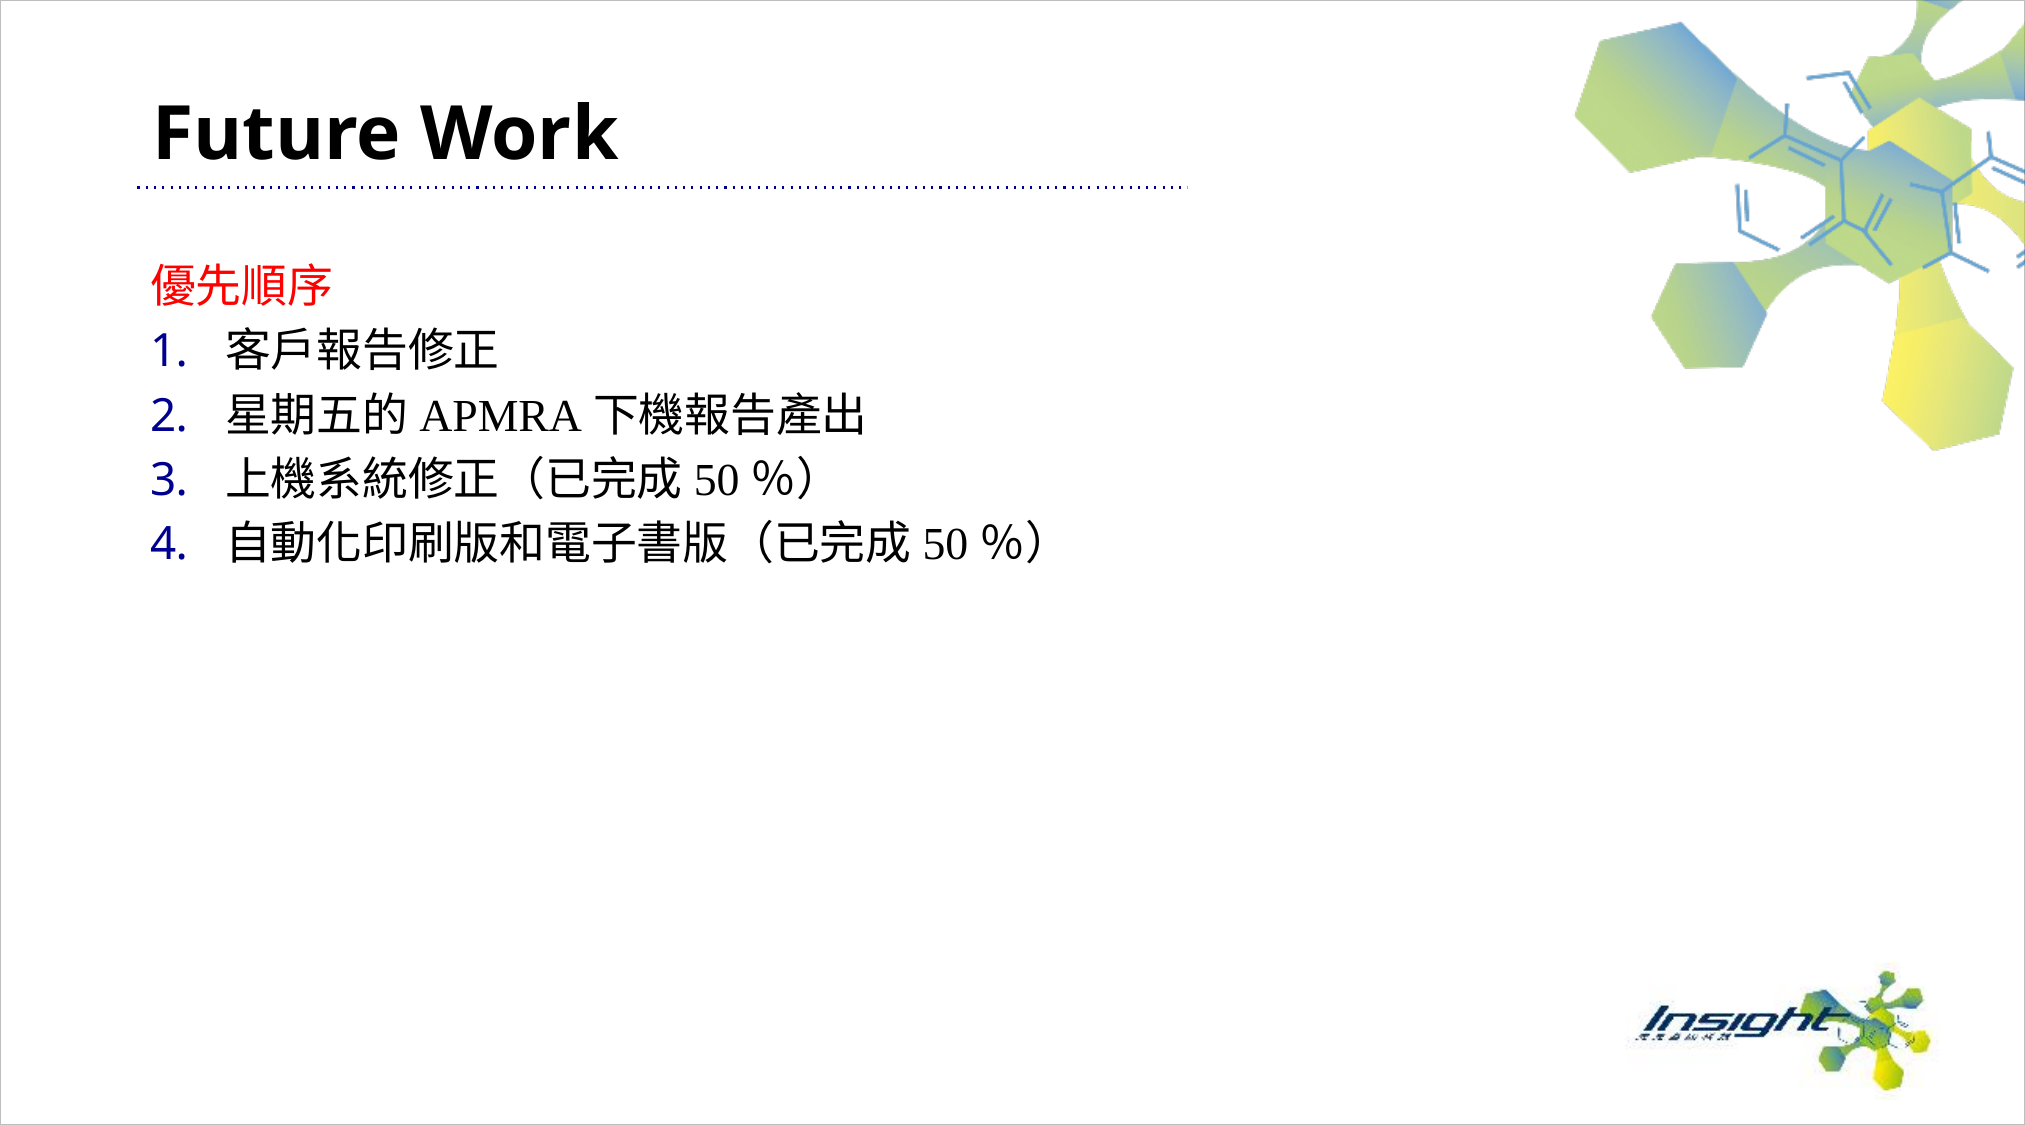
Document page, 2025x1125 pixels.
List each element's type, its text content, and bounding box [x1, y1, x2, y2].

picture [1550, 0, 2025, 475]
title Future Work [137, 77, 1550, 121]
list 優先順序 客戶報告修正 星期五的APMRA下機報告產出 上機系統修正（已完成50％） 自動化印刷版和電子書版（已完成50％） [135, 121, 1936, 1013]
picture [1625, 962, 1940, 1100]
